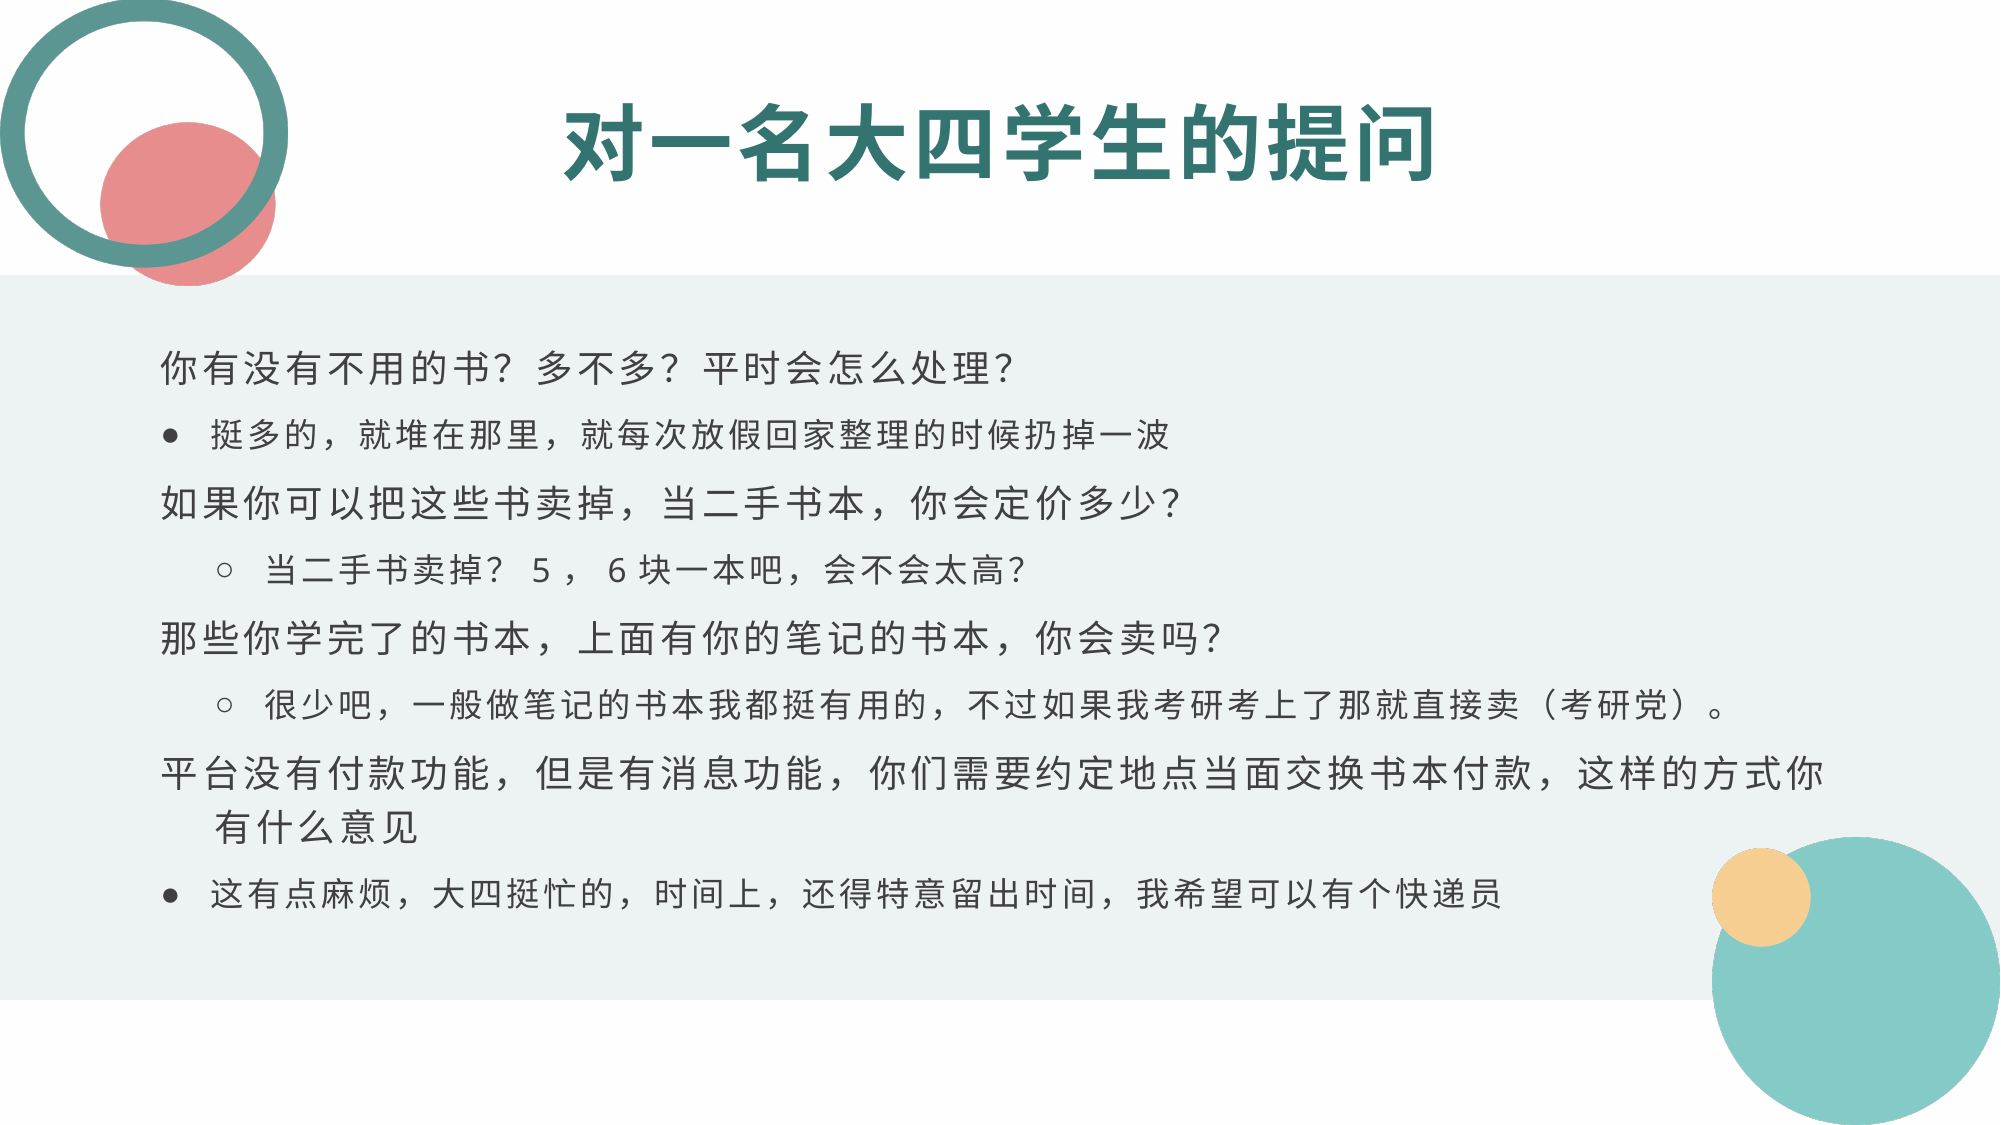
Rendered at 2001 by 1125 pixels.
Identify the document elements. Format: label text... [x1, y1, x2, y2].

text_box 你有没有不用的书？多不多？平时会怎么处理？ 挺多的，就堆在那里，就每次放假回家整理的时候扔掉一波 如果你可以把这些书卖掉，当二手书本，你会定价多少？ 当二手书卖掉？5，6块一本吧，会不会太高？ 那些你学完了的书本，上面有你的笔记的书本，你会卖吗？ 很少吧，一般做笔记的书本我都挺有用的，不过如果我考研考上了那就直接卖（考研党）。 平台没有付款功能，但是有消息功能，你们需要约定地点当面交换书本付款，这样的方式你有什么意见 这有点麻烦，大四挺忙的，时间上，还得特意留出时间，我希望可以有个快递员 [150, 324, 1850, 925]
text_box [0, 274, 2000, 1001]
picture [0, 0, 288, 286]
text_box 对一名大四学生的提问 [288, 83, 1850, 200]
picture [1712, 837, 2000, 1125]
